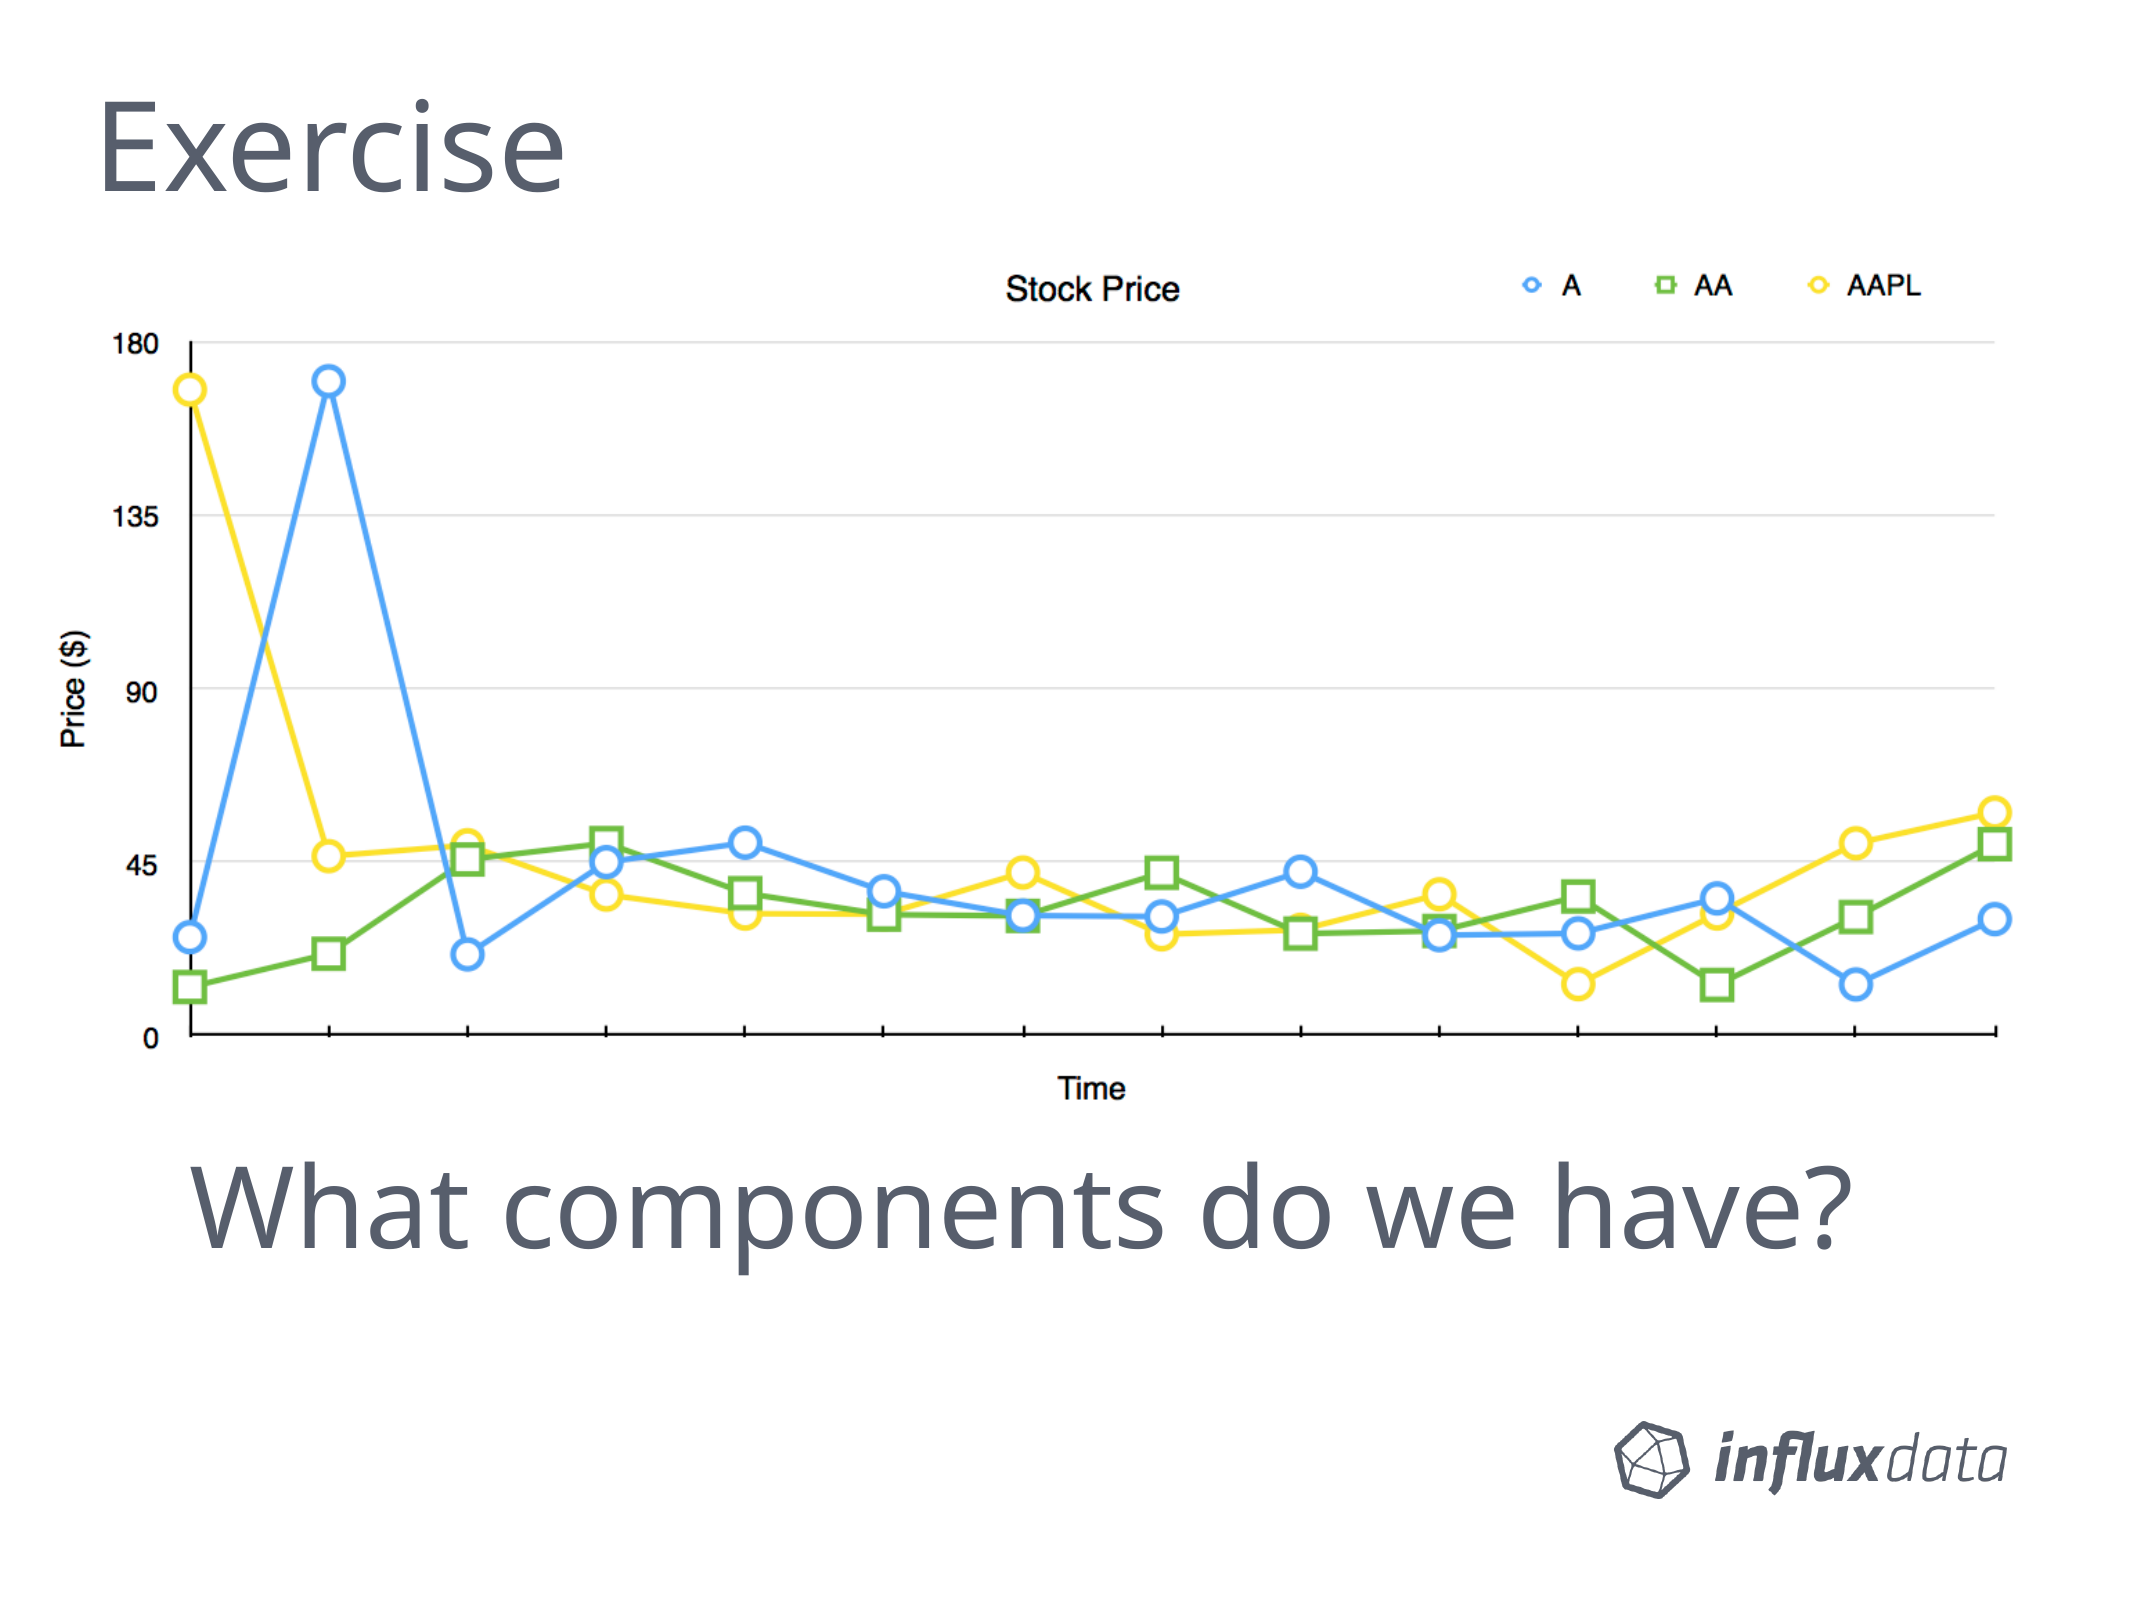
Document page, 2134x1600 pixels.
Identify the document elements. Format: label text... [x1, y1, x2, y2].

picture [1613, 1421, 2007, 1499]
title Exercise [84, 49, 2134, 226]
picture [54, 268, 2014, 1109]
text_box What components do we have? [181, 1125, 1817, 1280]
